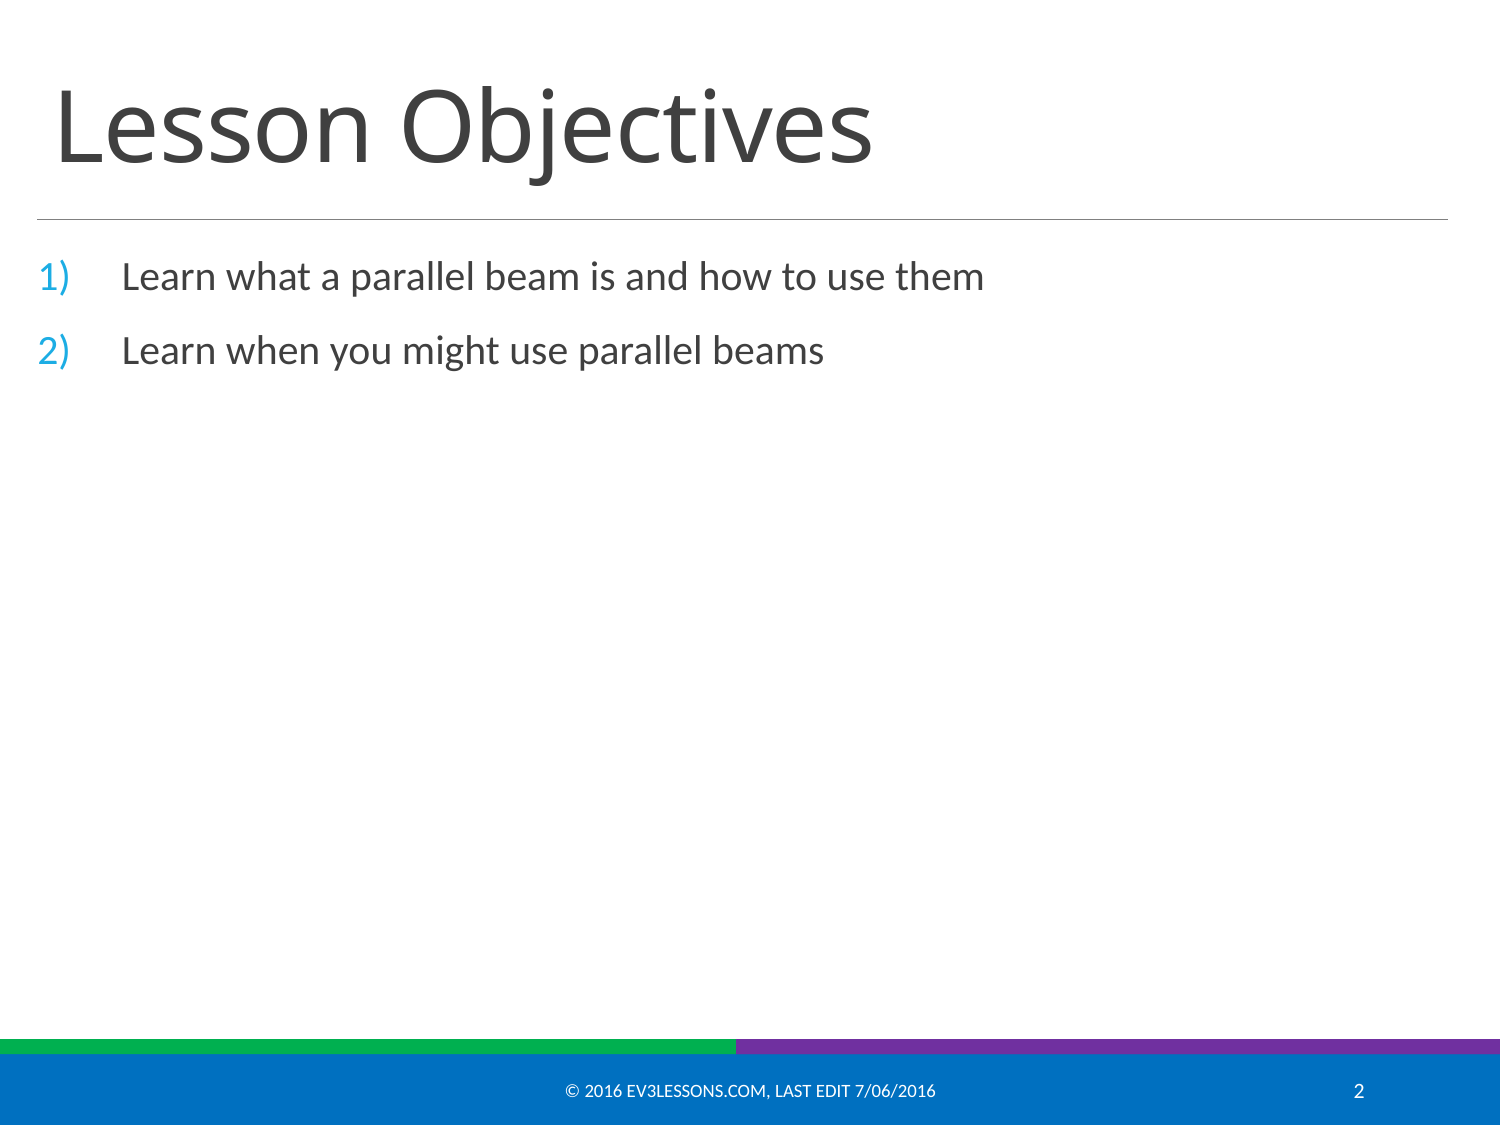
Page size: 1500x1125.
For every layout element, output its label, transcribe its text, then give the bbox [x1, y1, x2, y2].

title Lesson Objectives [37, 47, 1448, 191]
footer © 2016 EV3Lessons.com, Last edit 7/06/2016 [453, 1059, 1047, 1120]
slide_number 2 [1218, 1059, 1380, 1120]
list Learn what a parallel beam is and how to use them Learn when you might use parallel beams [37, 246, 1448, 1011]
